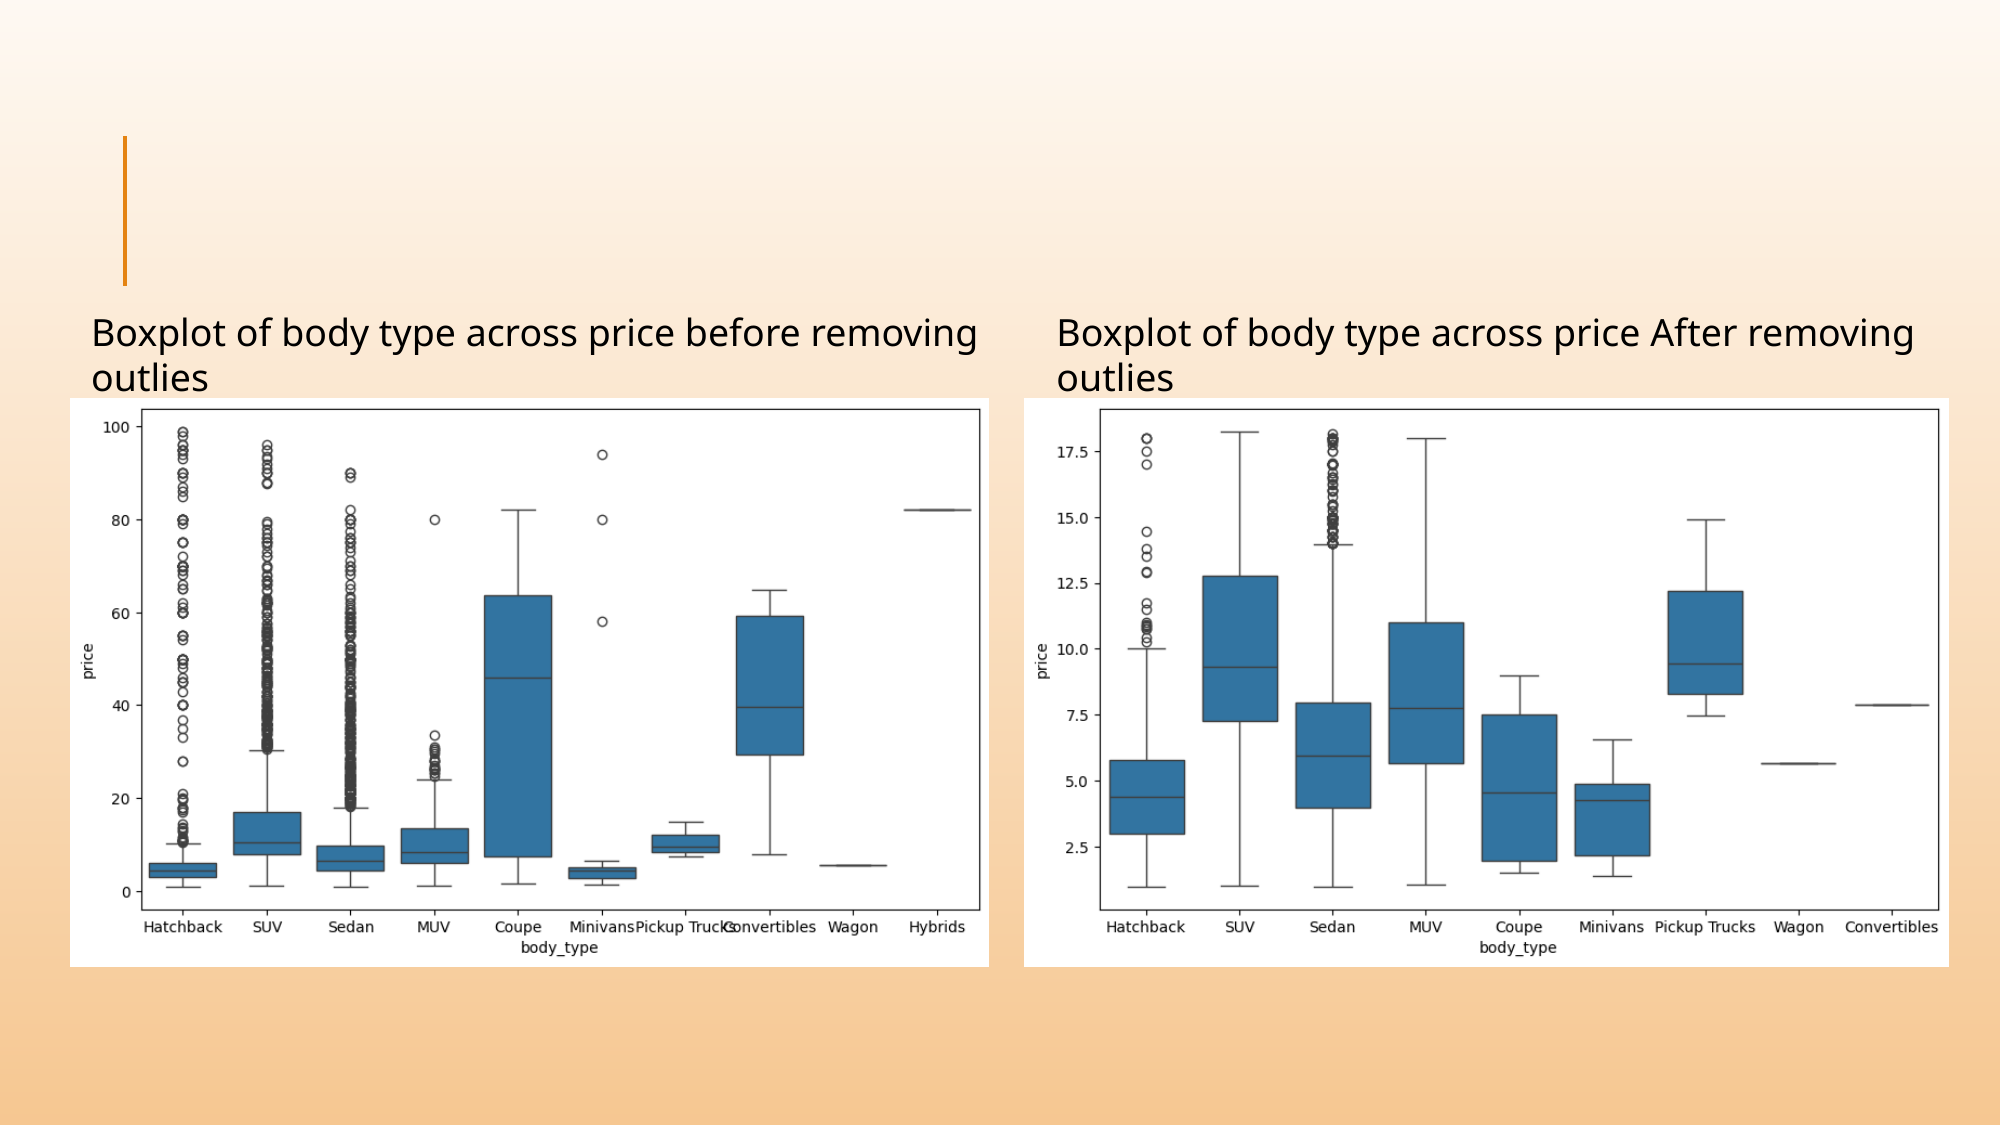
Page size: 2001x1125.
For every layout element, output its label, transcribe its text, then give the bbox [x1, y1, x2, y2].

text_box Boxplot of body type across price After removing outlies [1041, 302, 2000, 407]
picture [70, 398, 990, 967]
picture [1024, 398, 1949, 967]
text_box Boxplot of body type across price before removing outlies [76, 302, 1000, 407]
